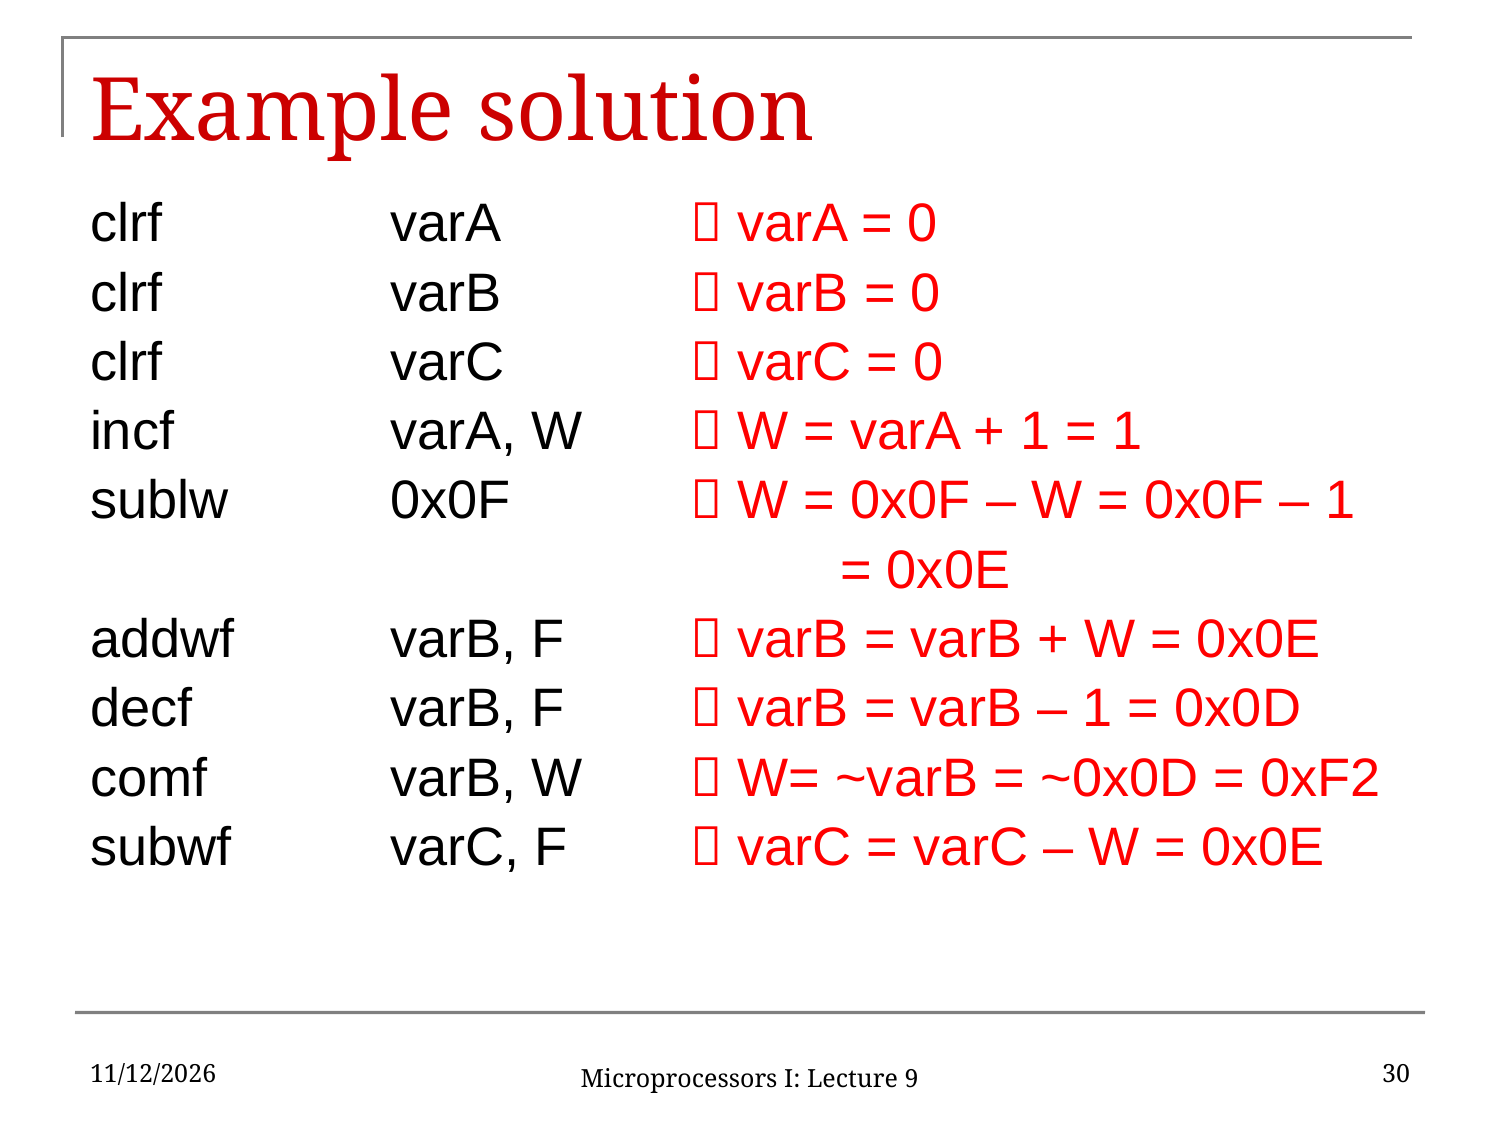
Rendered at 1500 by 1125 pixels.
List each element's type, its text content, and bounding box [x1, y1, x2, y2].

slide_number 30 [1074, 1023, 1426, 1100]
list clrf varA  varA = 0 clrf varB  varB = 0 clrf varC  varC = 0 incf varA, W  W = varA + 1 = 1 sublw 0x0F  W = 0x0F – W = 0x0F – 1 = 0x0E addwf varB, F  varB = varB + W = 0x0E decf varB, F  varB = varB – 1 = 0x0D comf varB, W  W= ~varB = ~0x0D = 0xF2 subwf varC, F  varC = varC – W = 0x0E [75, 187, 1425, 1006]
footer Microprocessors I: Lecture 9 [512, 1024, 988, 1101]
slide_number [74, 1023, 426, 1100]
title Example solution [75, 45, 1425, 163]
